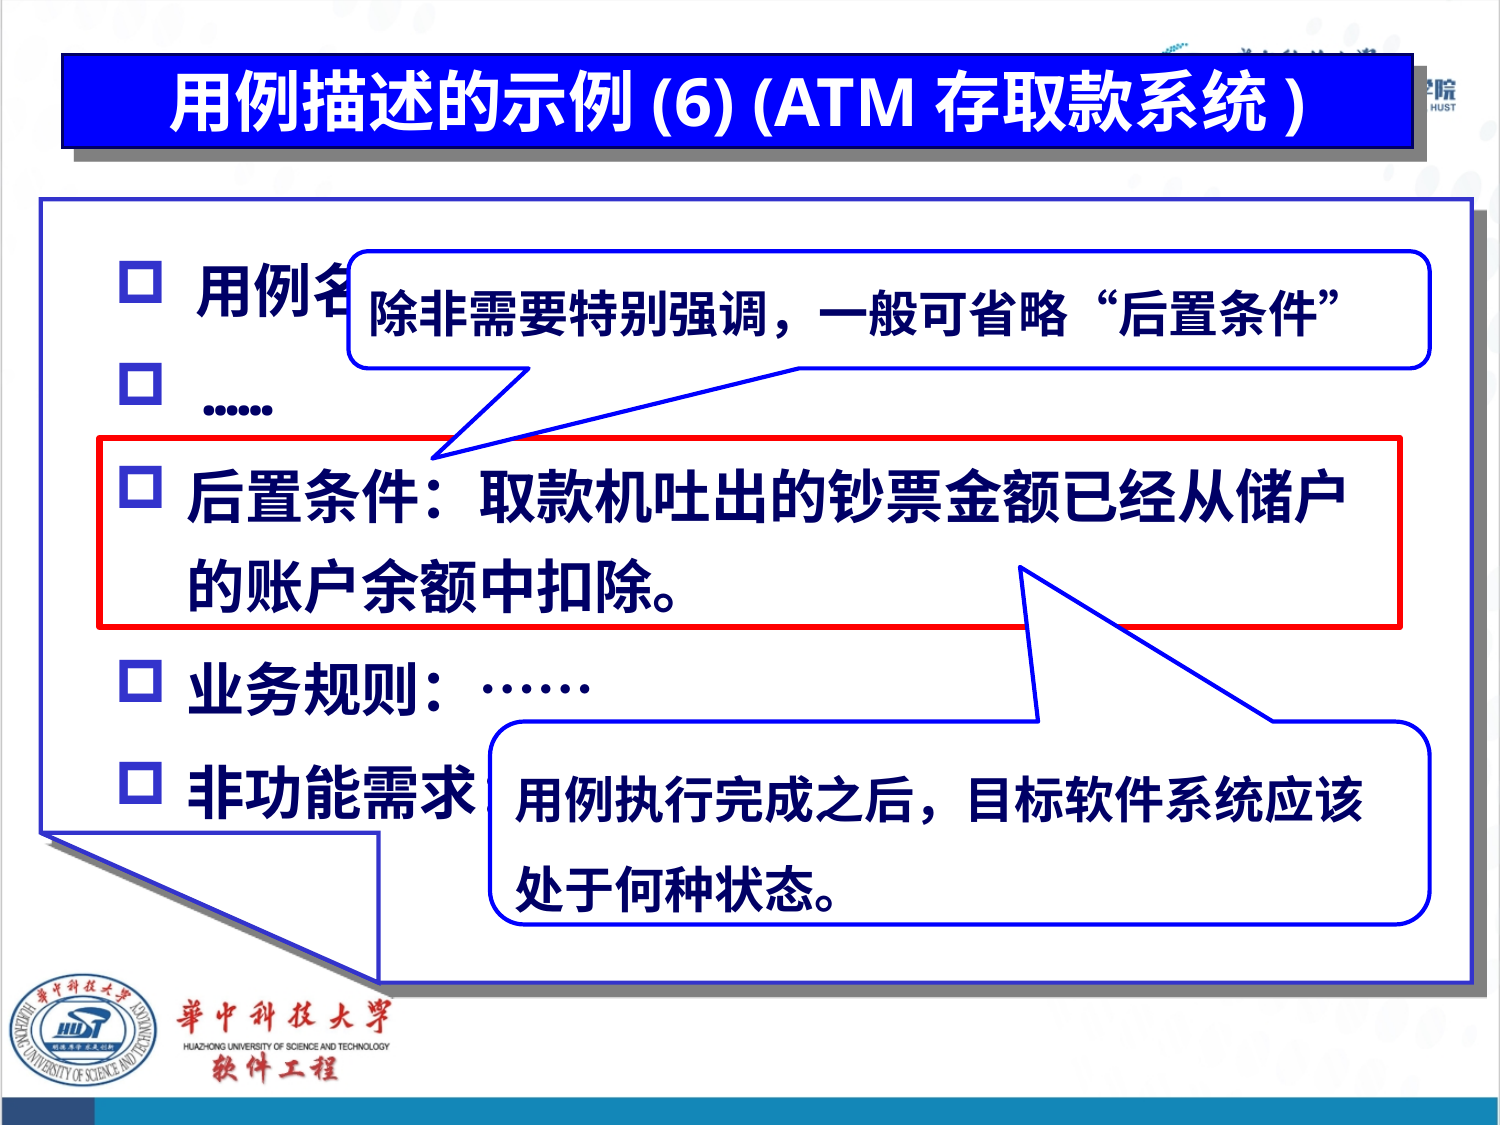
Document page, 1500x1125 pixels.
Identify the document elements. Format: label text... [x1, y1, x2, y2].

text_box [99, 438, 1400, 627]
text_box 用例执行完成之后，目标软件系统应该处于何种状态。 [489, 566, 1430, 925]
title 用例描述的示例(6) (ATM存取款系统) [61, 53, 1414, 149]
text_box 用例名称：取款。 …… 后置条件：取款机吐出的钞票金额已经从储户的账户余额中扣除。 业务规则：…… 非功能需求：…… [40, 199, 1472, 983]
text_box 除非需要特别强调，一般可省略“后置条件” [348, 251, 1430, 459]
picture [0, 0, 1500, 1125]
